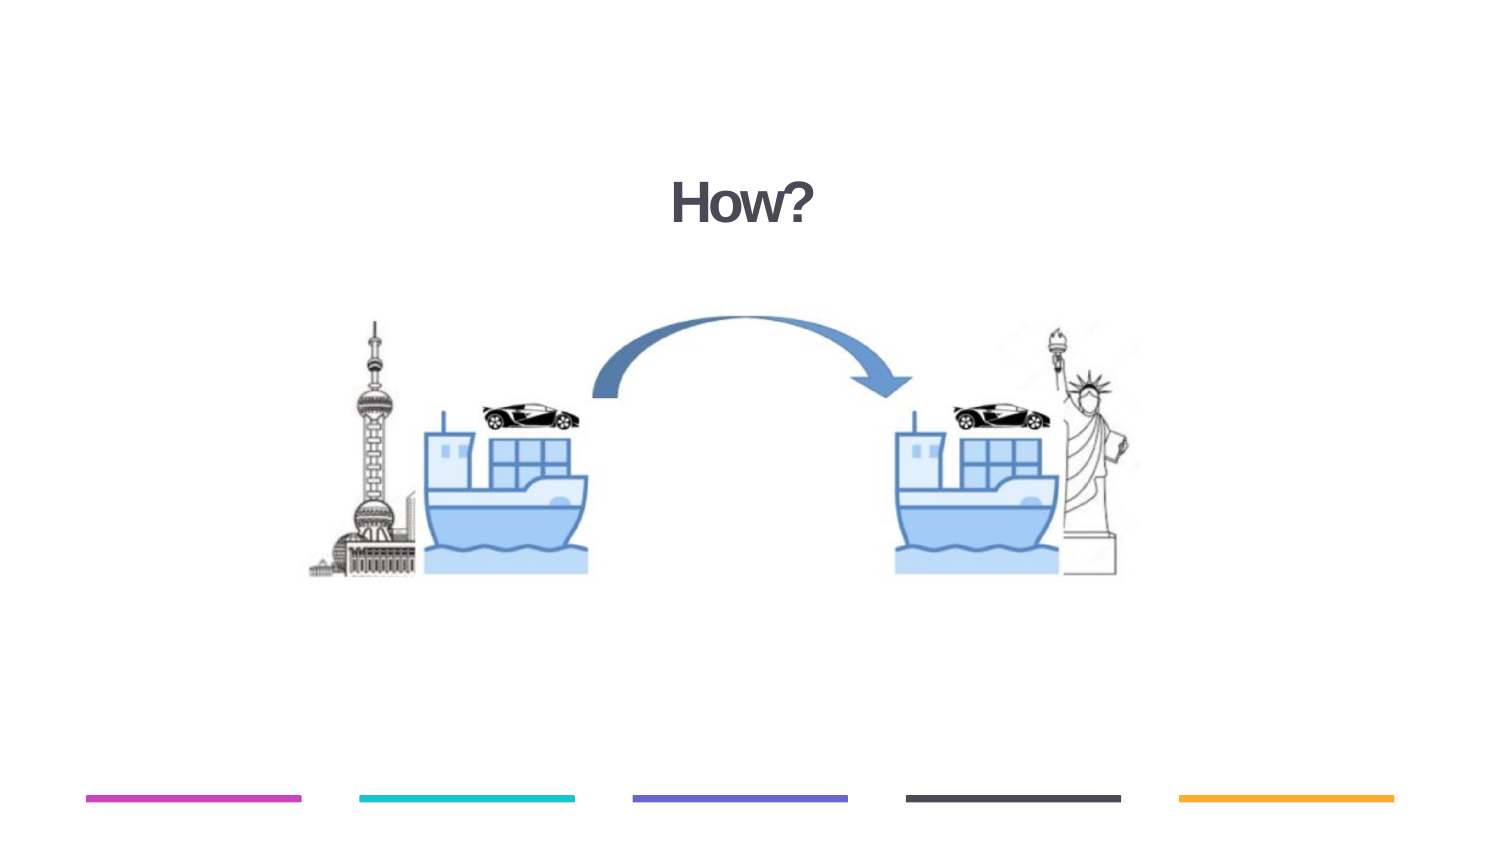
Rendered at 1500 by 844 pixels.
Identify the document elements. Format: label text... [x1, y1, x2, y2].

picture [300, 260, 1140, 583]
title How? [668, 162, 832, 259]
